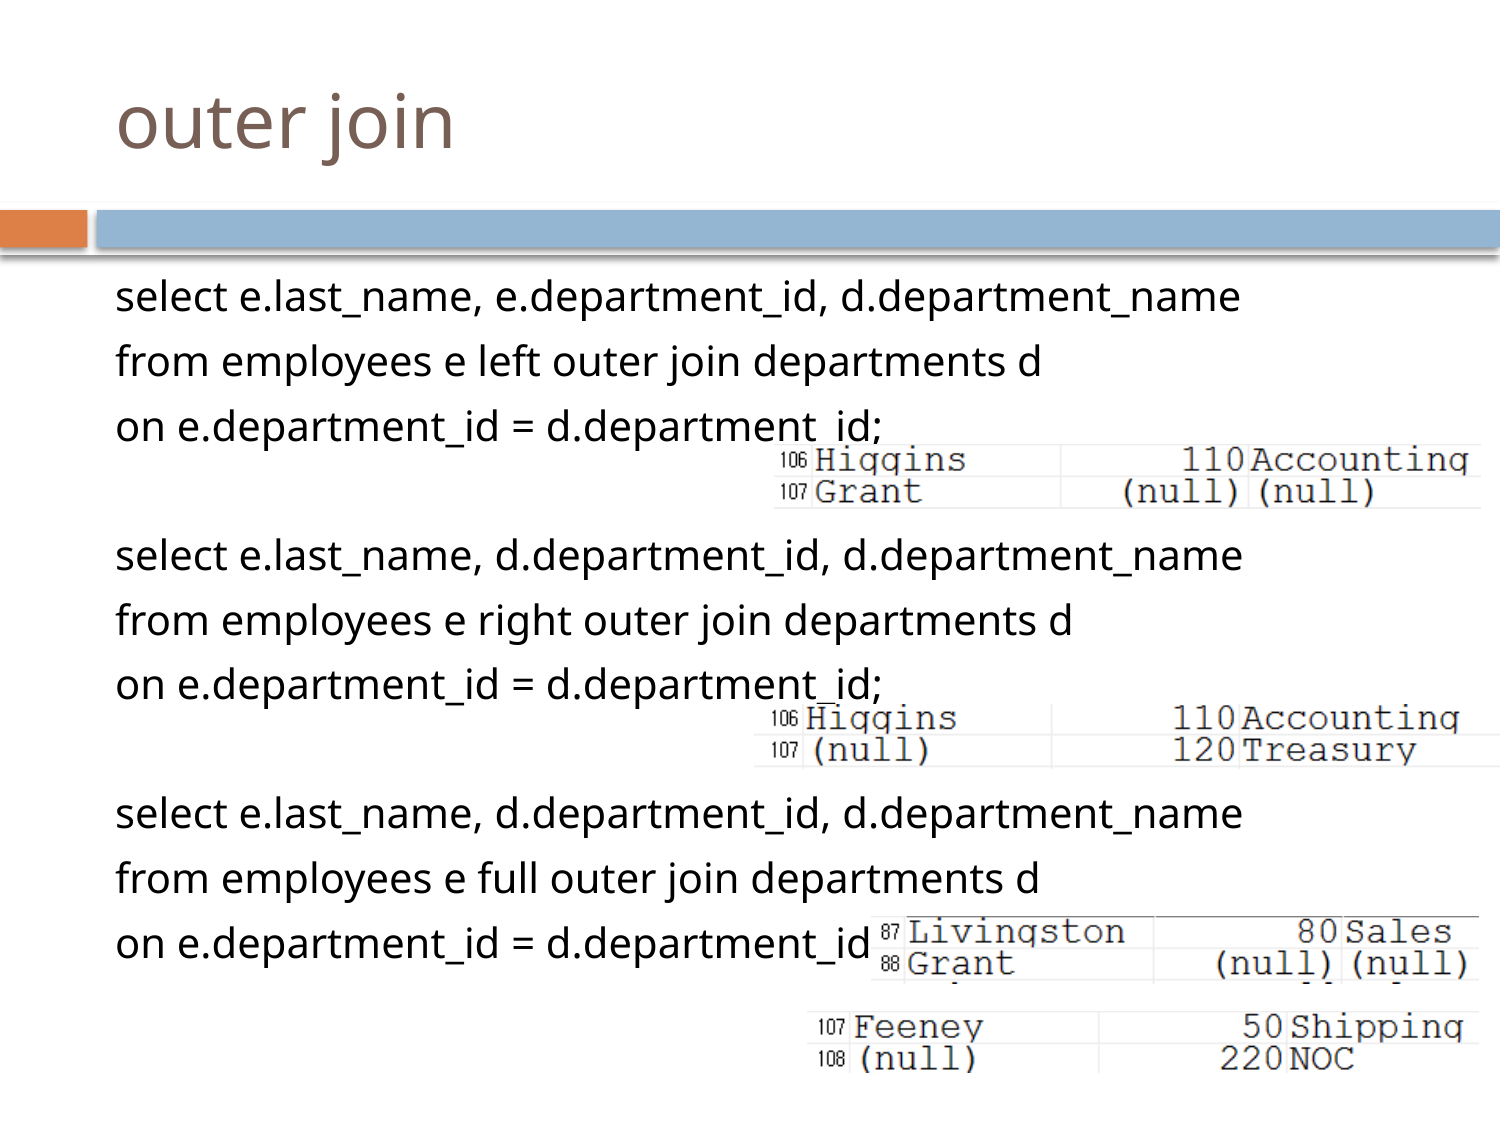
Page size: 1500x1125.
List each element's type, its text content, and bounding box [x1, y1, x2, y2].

list select e.last_name, e.department_id, d.department_name from employees e left outer join departments d on e.department_id = d.department_id; select e.last_name, d.department_id, d.department_name from employees e right outer join departments d on e.department_id = d.department_id; select e.last_name, d.department_id, d.department_name from employees e full outer join departments d on e.department_id = d.department_id; [100, 262, 1438, 1000]
picture [773, 444, 1481, 509]
picture [754, 703, 1500, 769]
picture [807, 1010, 1479, 1073]
picture [871, 916, 1479, 985]
title outer join [100, 37, 1438, 200]
